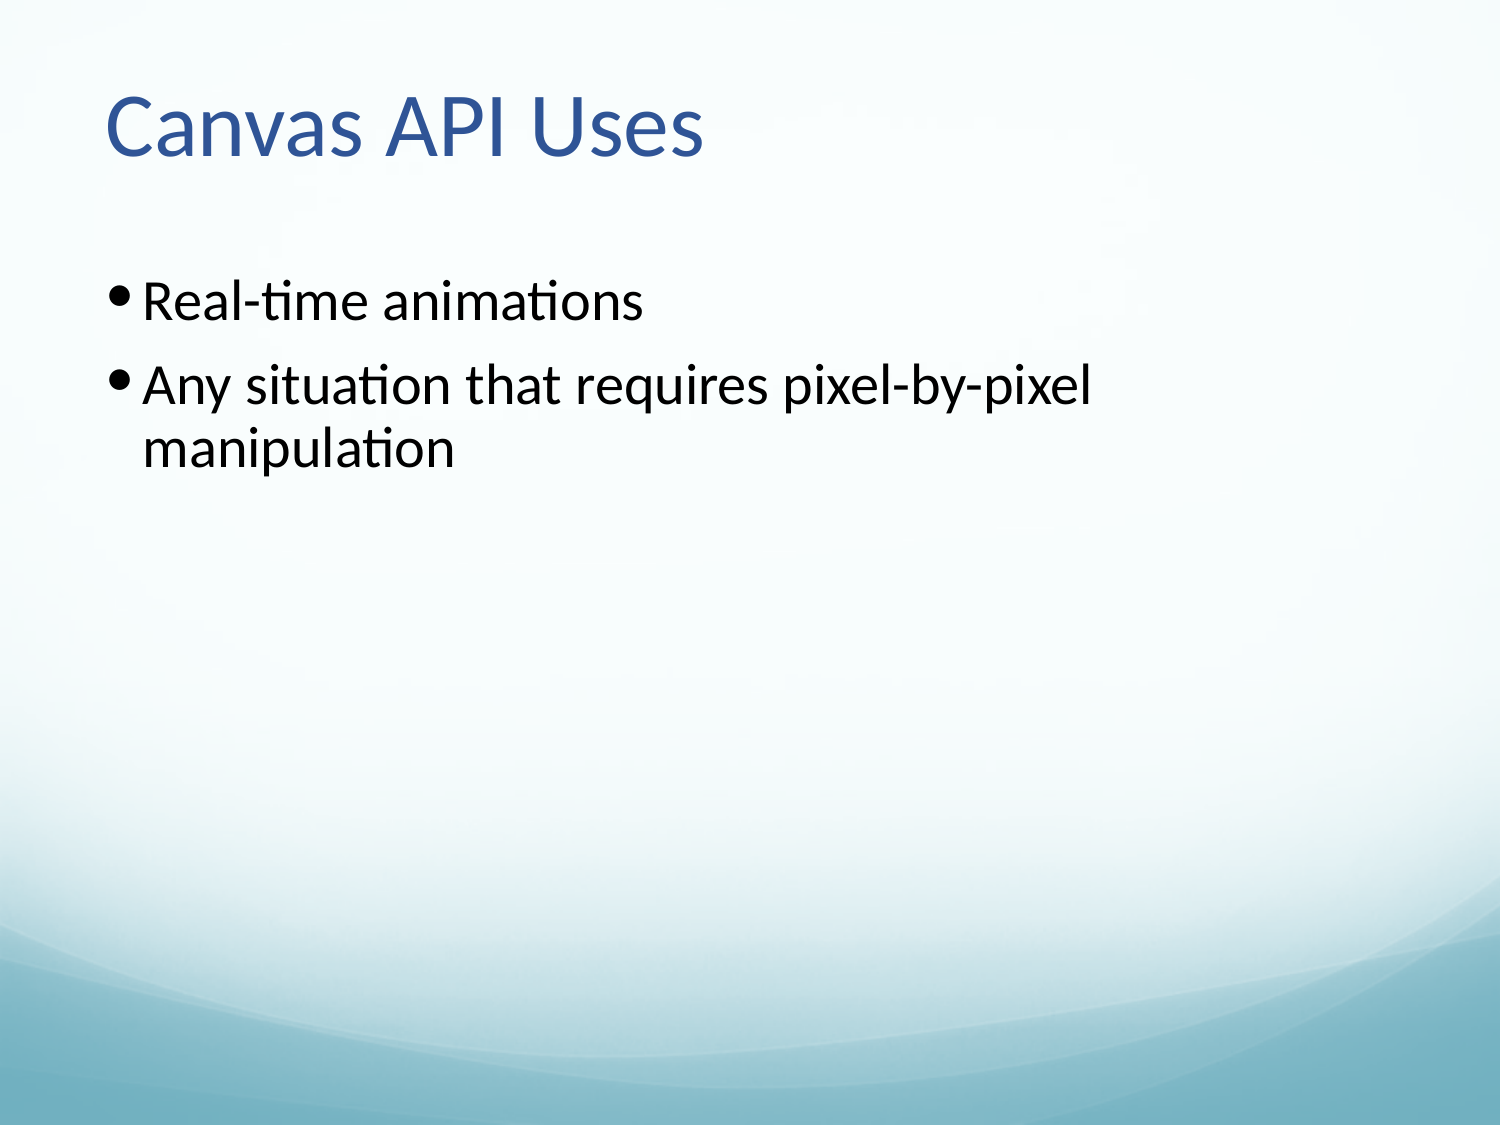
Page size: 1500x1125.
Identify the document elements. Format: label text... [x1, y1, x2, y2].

title Canvas API Uses [90, 17, 1410, 237]
list Real-time animations Any situation that requires pixel-by-pixel manipulation [90, 262, 1410, 975]
